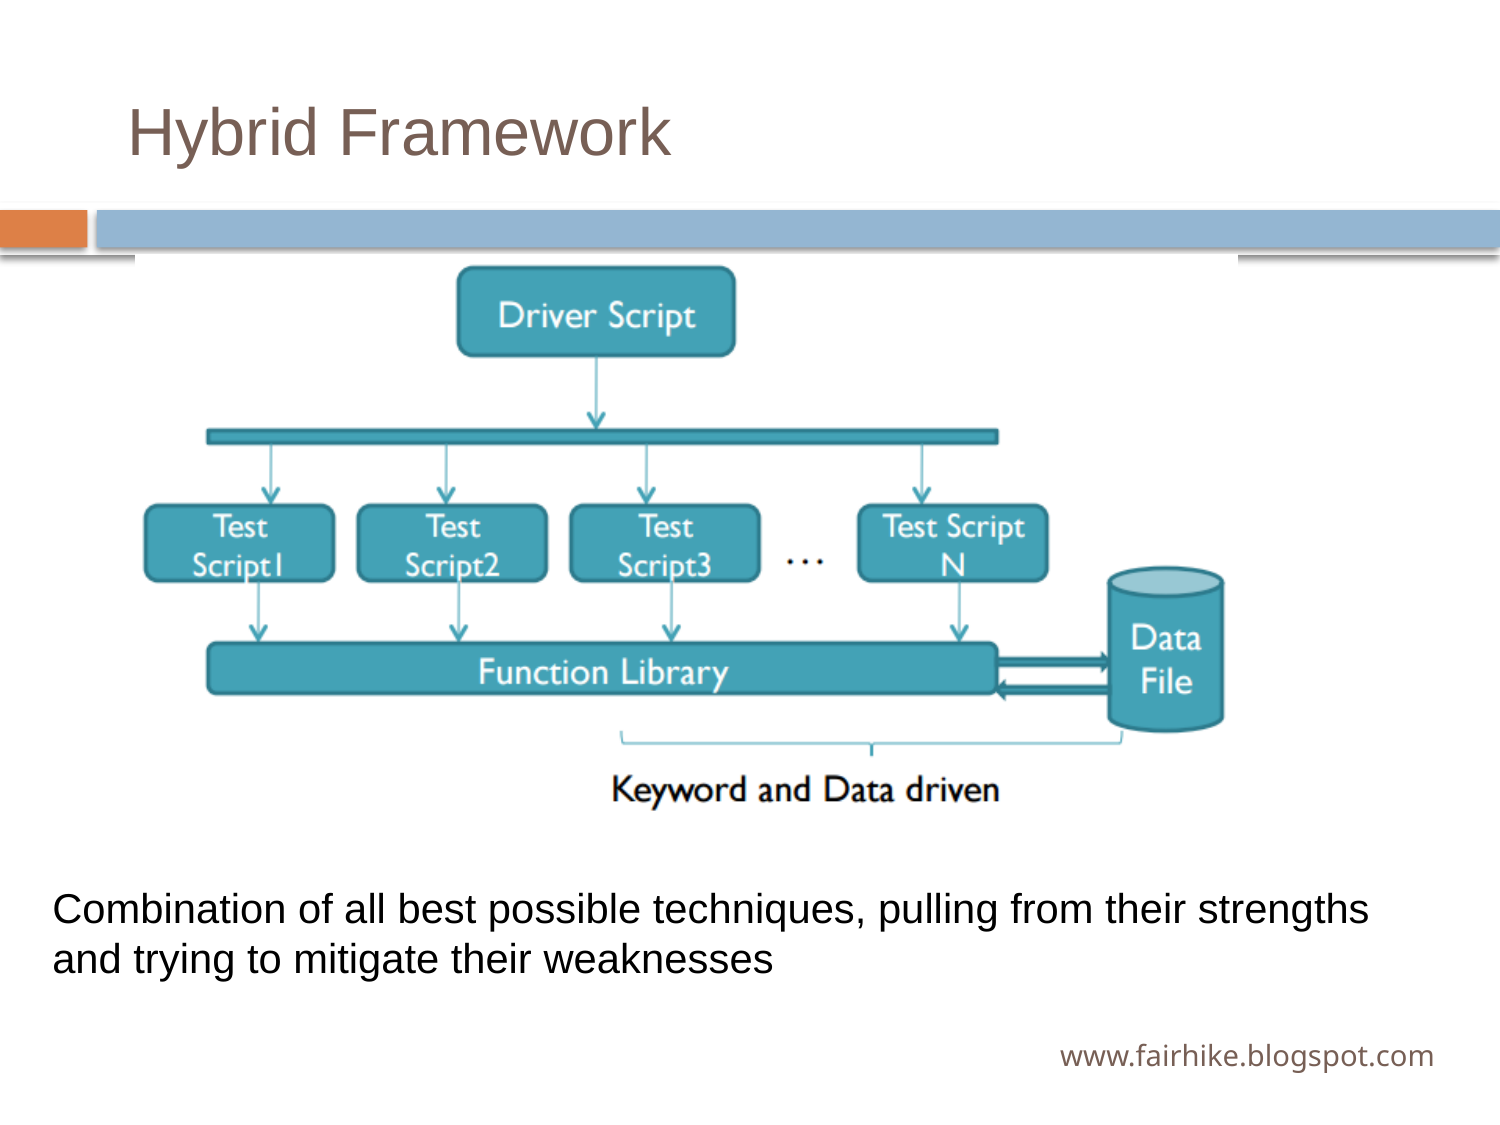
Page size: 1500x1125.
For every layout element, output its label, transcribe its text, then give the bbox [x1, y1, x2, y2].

title Hybrid Framework [112, 62, 1388, 188]
picture [135, 254, 1238, 826]
footer www.fairhike.blogspot.com [99, 1024, 1450, 1085]
text_box Combination of all best possible techniques, pulling from their strengths and trying to mitigate their weaknesses [37, 874, 1425, 1013]
